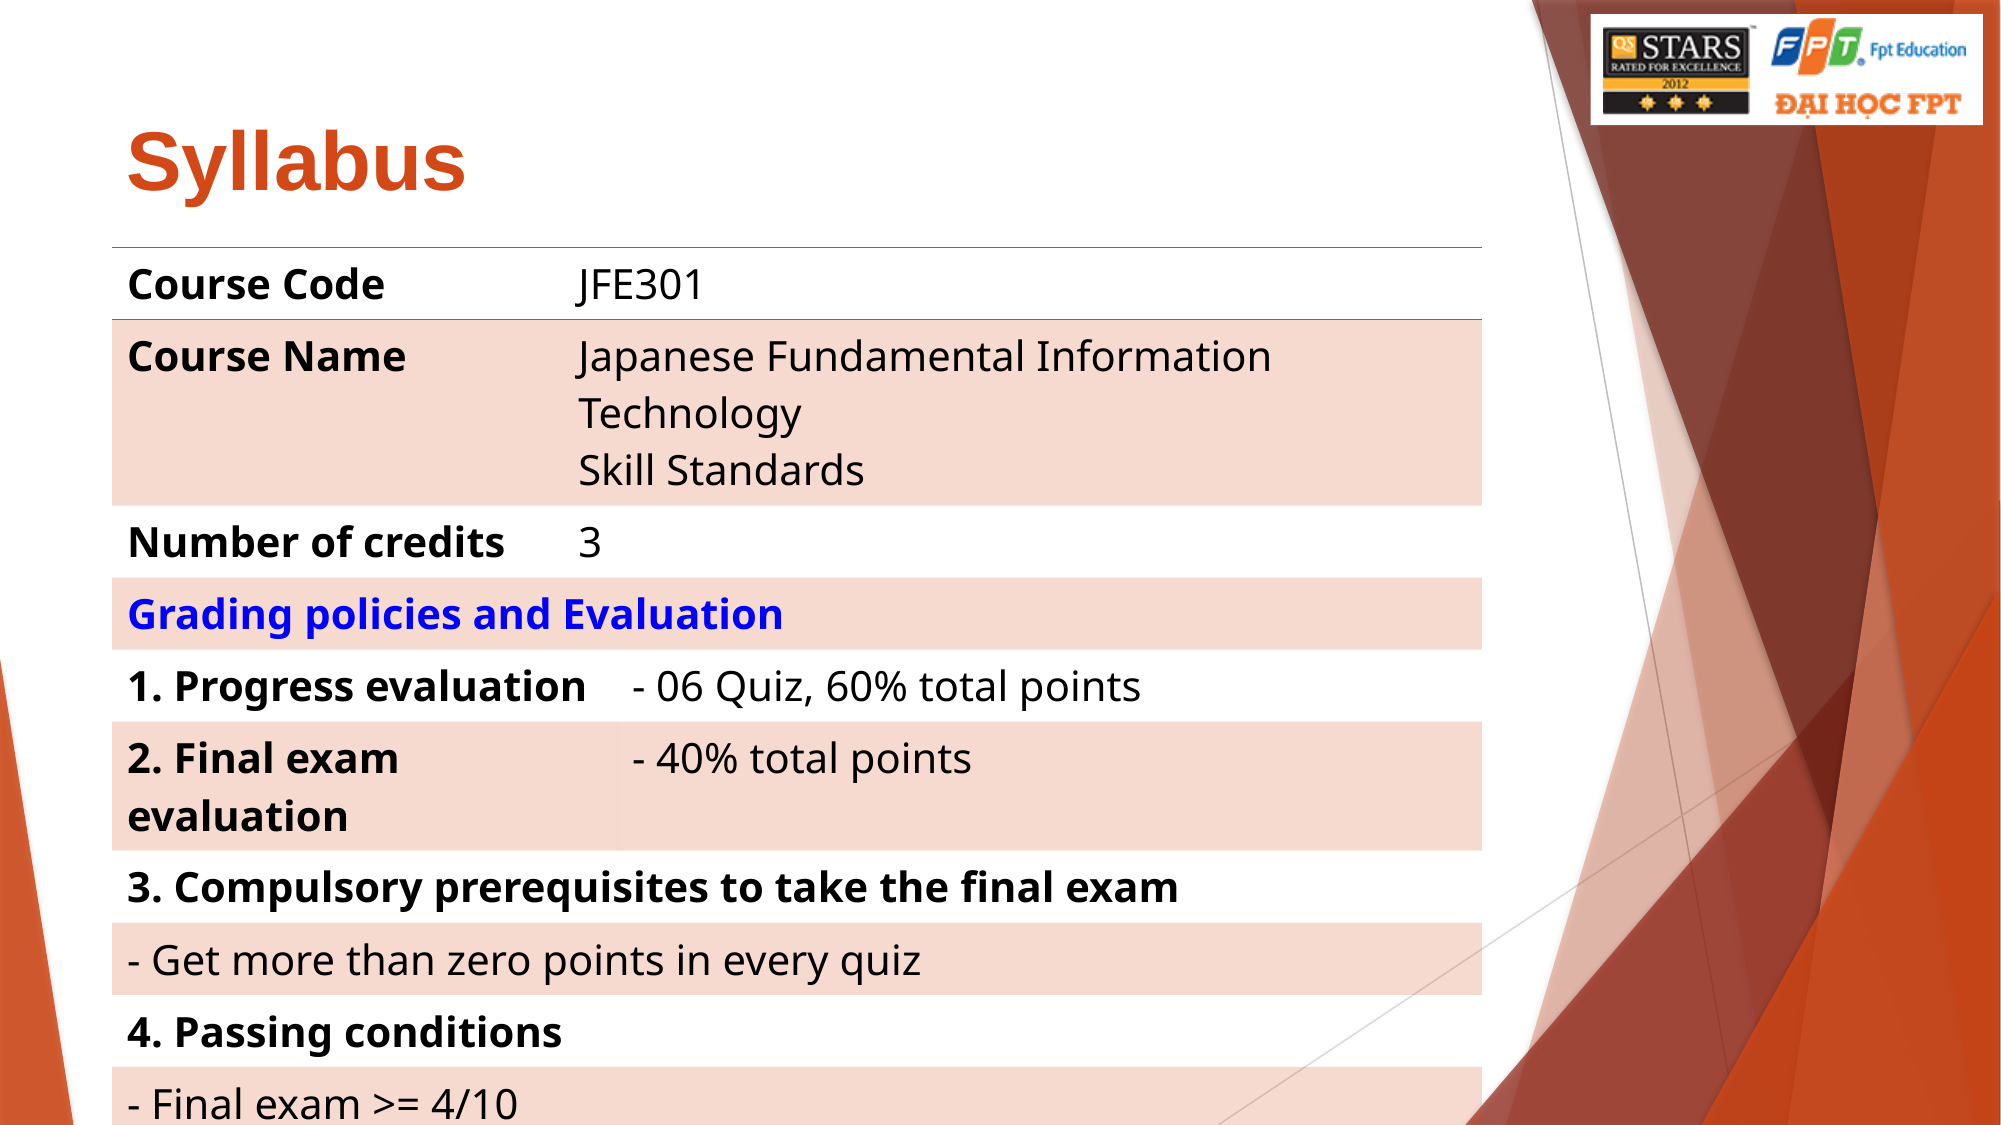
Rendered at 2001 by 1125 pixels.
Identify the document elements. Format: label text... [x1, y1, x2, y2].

table_cell Course Name [112, 320, 563, 506]
picture [1603, 18, 1966, 119]
table_cell - Final exam >= 4/10 [112, 1067, 1482, 1125]
table_cell - Get more than zero points in every quiz [112, 923, 1482, 995]
table_cell Grading policies and Evaluation [112, 578, 1482, 650]
table_cell 3. Compulsory prerequisites to take the final exam [112, 851, 1482, 923]
title Syllabus [111, 99, 1522, 317]
table_cell Japanese Fundamental Information Technology Skill Standards [563, 320, 1482, 506]
table_header Course Code [112, 248, 563, 319]
table_cell 4. Passing conditions [112, 995, 1482, 1067]
table_cell - 40% total points [617, 722, 1482, 851]
table_cell Number of credits [112, 506, 563, 578]
table_header JFE301 [563, 248, 1482, 319]
table_cell - 06 Quiz, 60% total points [617, 650, 1482, 722]
table_cell 2. Final exam evaluation [112, 722, 617, 851]
table_cell 3 [563, 506, 1482, 578]
table_cell 1. Progress evaluation [112, 650, 617, 722]
